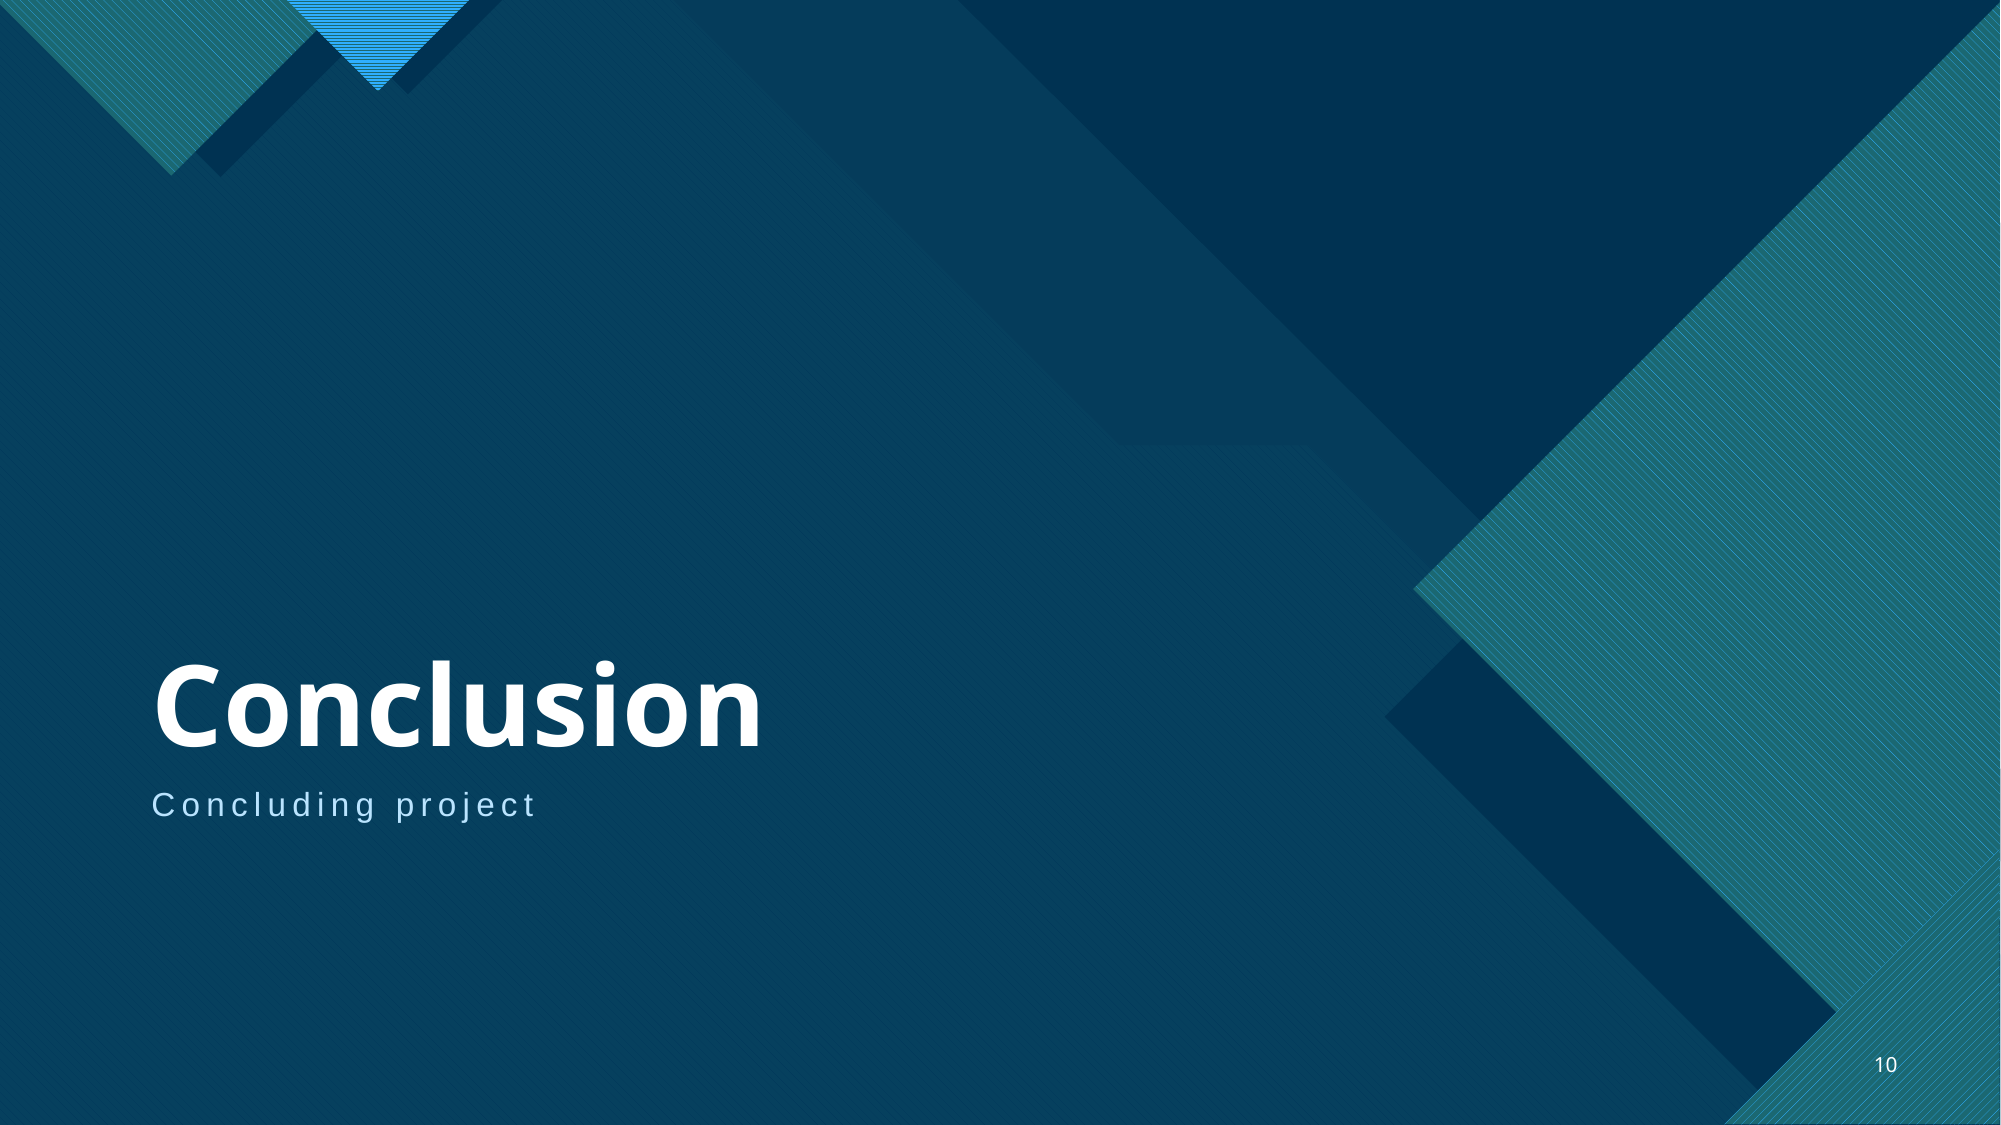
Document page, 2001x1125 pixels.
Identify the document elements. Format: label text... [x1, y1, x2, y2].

title Conclusion [136, 637, 1413, 779]
slide_number 9 [1415, 427, 2001, 1125]
list Concluding project [136, 780, 1253, 840]
slide_number 10 [1845, 1035, 1913, 1096]
